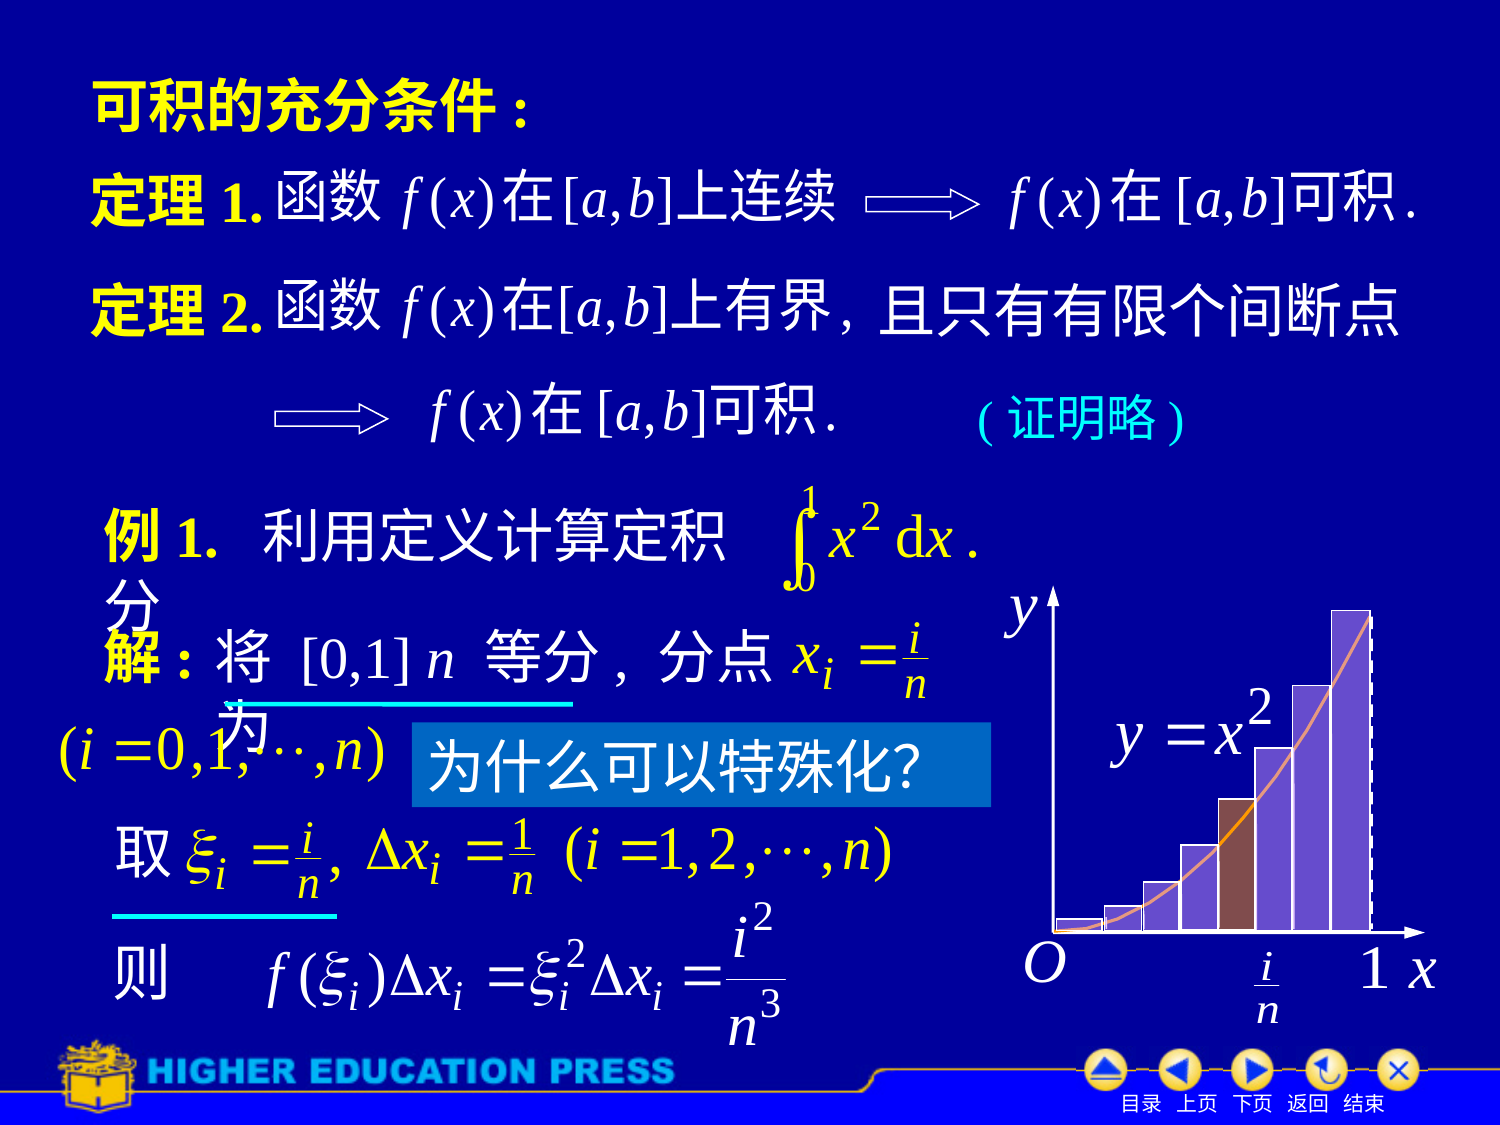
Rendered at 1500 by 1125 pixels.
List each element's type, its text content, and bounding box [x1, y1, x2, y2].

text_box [770, 477, 979, 605]
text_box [999, 585, 1441, 994]
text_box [411, 377, 846, 455]
text_box 例1. 利用定义计算定积分 [88, 491, 801, 612]
text_box 将 [0,1] n 等分, 分点为 [200, 612, 838, 768]
title 可积的充分条件: [74, 53, 726, 155]
picture [0, 0, 1500, 1125]
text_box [99, 808, 344, 905]
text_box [362, 807, 540, 900]
text_box 解: [88, 612, 200, 698]
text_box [1099, 666, 1280, 778]
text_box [991, 164, 1425, 242]
text_box 且只有有限个间断点 [862, 266, 1425, 352]
text_box 定理1. [74, 156, 288, 242]
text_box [272, 164, 846, 242]
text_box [562, 820, 896, 888]
text_box [866, 189, 979, 219]
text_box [1106, 685, 1332, 930]
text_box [56, 720, 388, 788]
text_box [272, 273, 864, 350]
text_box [1249, 941, 1284, 1028]
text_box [112, 929, 667, 1015]
text_box 定理2. [74, 266, 288, 352]
text_box (证明略) [962, 379, 1250, 454]
text_box [275, 404, 388, 434]
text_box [674, 891, 790, 1050]
text_box 为什么可以特殊化？ [411, 722, 992, 808]
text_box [787, 612, 932, 705]
